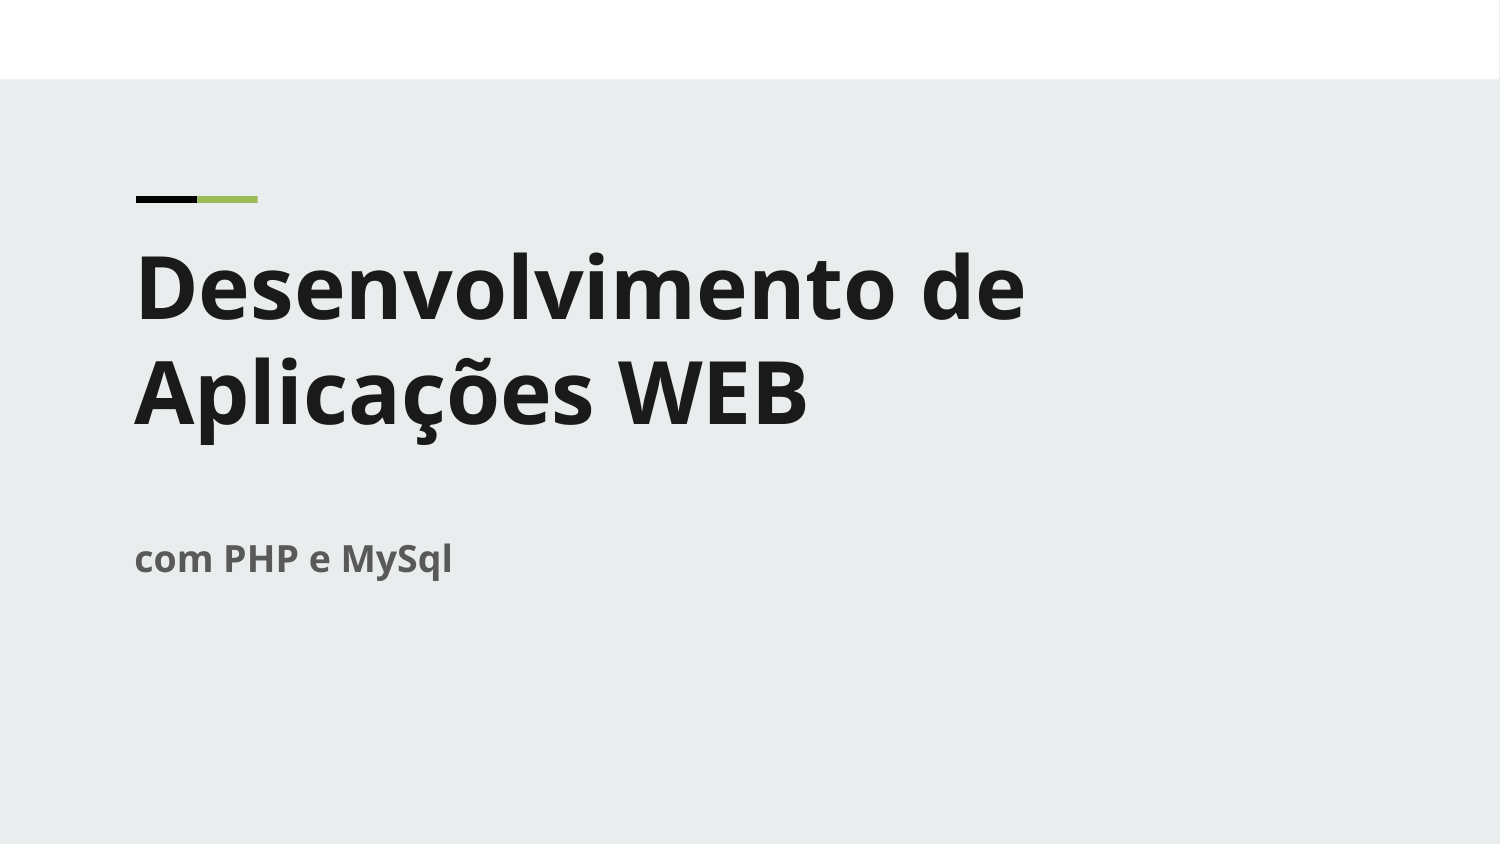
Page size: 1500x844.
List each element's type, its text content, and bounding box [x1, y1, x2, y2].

text_box com PHP e MySql [119, 520, 1381, 609]
text_box Desenvolvimento de Aplicações WEB [119, 216, 1381, 490]
